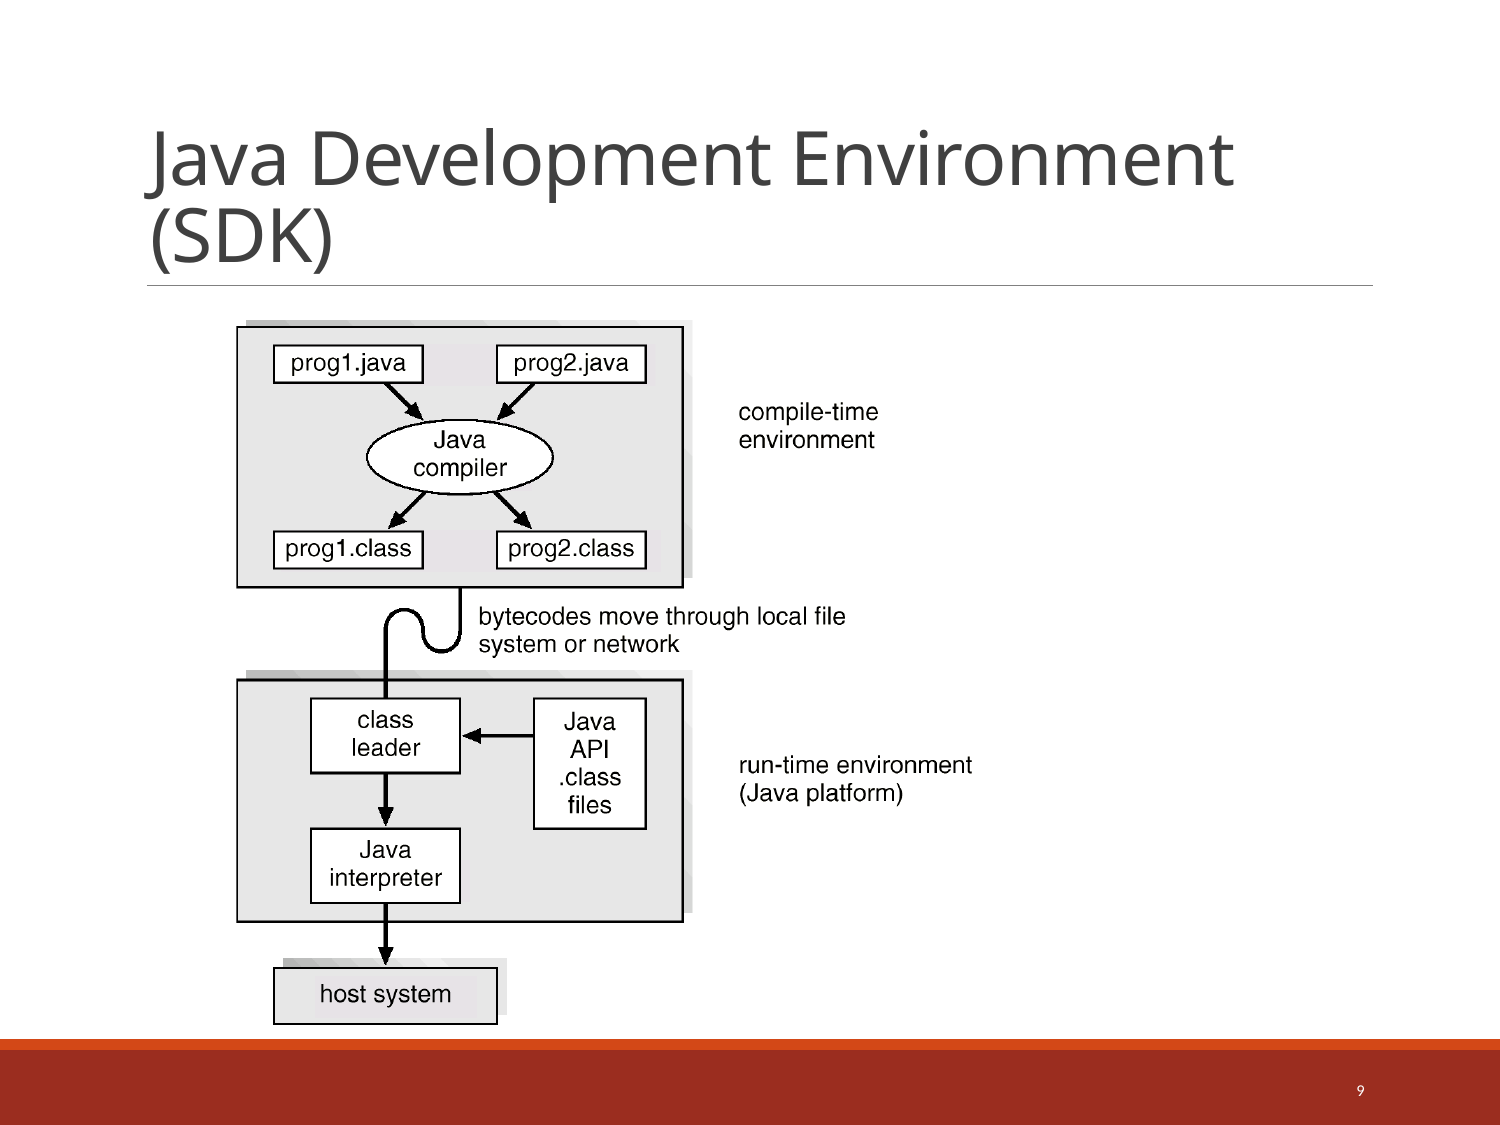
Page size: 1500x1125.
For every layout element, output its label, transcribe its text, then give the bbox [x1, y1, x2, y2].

title Java Development Environment (SDK) [135, 47, 1373, 285]
slide_number 9 [1218, 1059, 1380, 1120]
picture [235, 319, 974, 1027]
